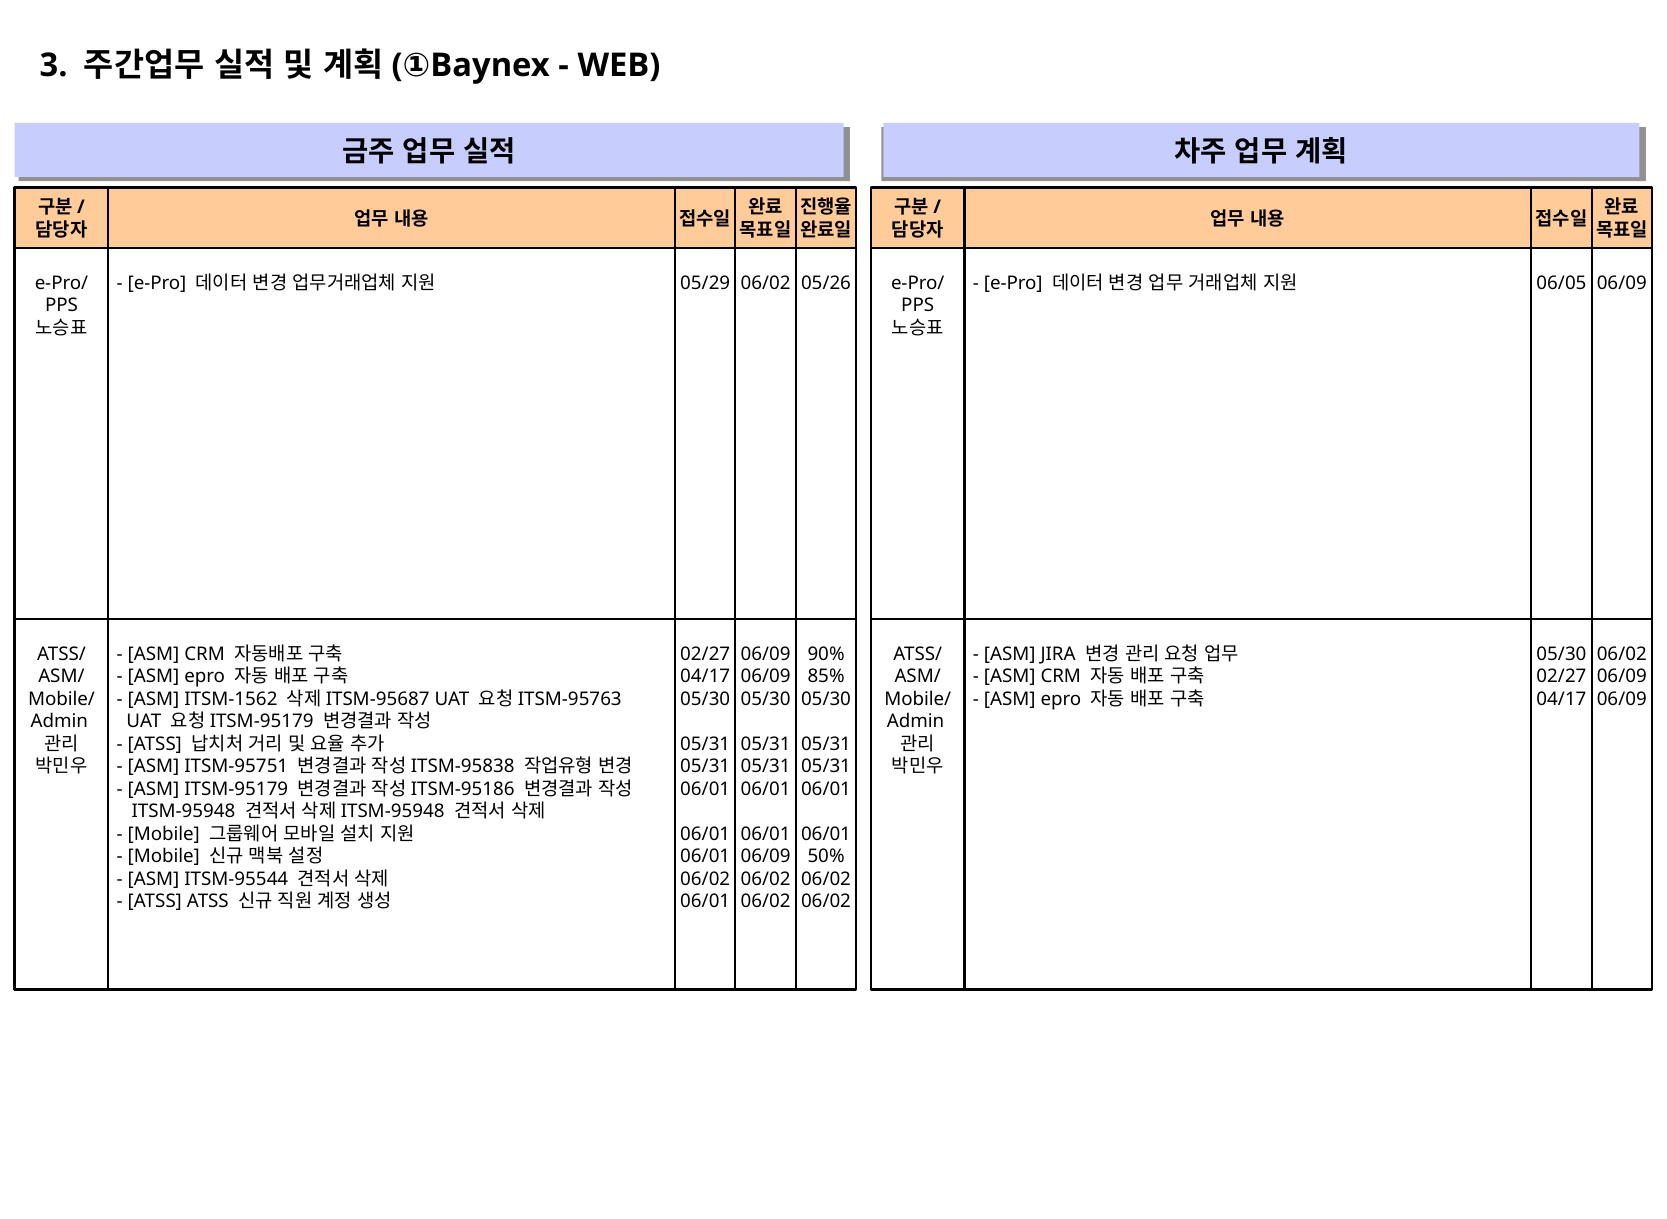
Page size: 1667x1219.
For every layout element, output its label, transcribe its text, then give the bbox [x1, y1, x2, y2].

text_box ATSS/ ASM/ Mobile/ Admin관리 박민우 [14, 618, 108, 990]
text_box 3. 주간업무 실적 및 계획(①Baynex - WEB) [39, 43, 1019, 107]
text_box 접수일 [1531, 187, 1591, 247]
text_box 업무 내용 [108, 187, 675, 247]
text_box ATSS/ ASM/ Mobile/ Admin관리 박민우 [870, 618, 964, 990]
text_box 접수일 [675, 187, 735, 247]
text_box 완료 목표일 [735, 187, 795, 247]
text_box 05/30 02/27 04/17 [1532, 618, 1592, 990]
text_box e-Pro/ PPS 노승표 [14, 247, 108, 618]
text_box e-Pro/ PPS 노승표 [870, 247, 964, 618]
text_box 06/09 [1592, 247, 1653, 618]
text_box " " [881, 127, 1646, 182]
text_box 90% 85% 05/30 05/31 05/31 06/01 06/01 50% 06/02 06/02 [795, 618, 857, 990]
text_box " " [18, 127, 850, 182]
text_box 구분/ 담당자 [14, 187, 108, 247]
text_box 05/26 [795, 247, 857, 618]
text_box [108, 618, 675, 990]
text_box 완료 목표일 [1591, 187, 1653, 247]
text_box 06/02 06/09 06/09 [1592, 618, 1653, 990]
text_box [108, 247, 675, 618]
text_box [964, 247, 1532, 618]
text_box 05/29 [675, 247, 736, 618]
text_box 06/09 06/09 05/30 05/31 05/31 06/01 06/01 06/09 06/02 06/02 [736, 618, 795, 990]
text_box 06/02 [736, 247, 795, 618]
text_box 금주 업무 실적 [14, 122, 844, 177]
text_box [964, 618, 1532, 990]
text_box 02/27 04/17 05/30 05/31 05/31 06/01 06/01 06/01 06/02 06/01 [675, 618, 736, 990]
text_box 구분/ 담당자 [870, 187, 964, 247]
text_box 06/05 [1532, 247, 1592, 618]
text_box 진행율 완료일 [795, 187, 857, 247]
text_box 업무 내용 [964, 187, 1531, 247]
text_box 차주 업무 계획 [883, 122, 1640, 177]
